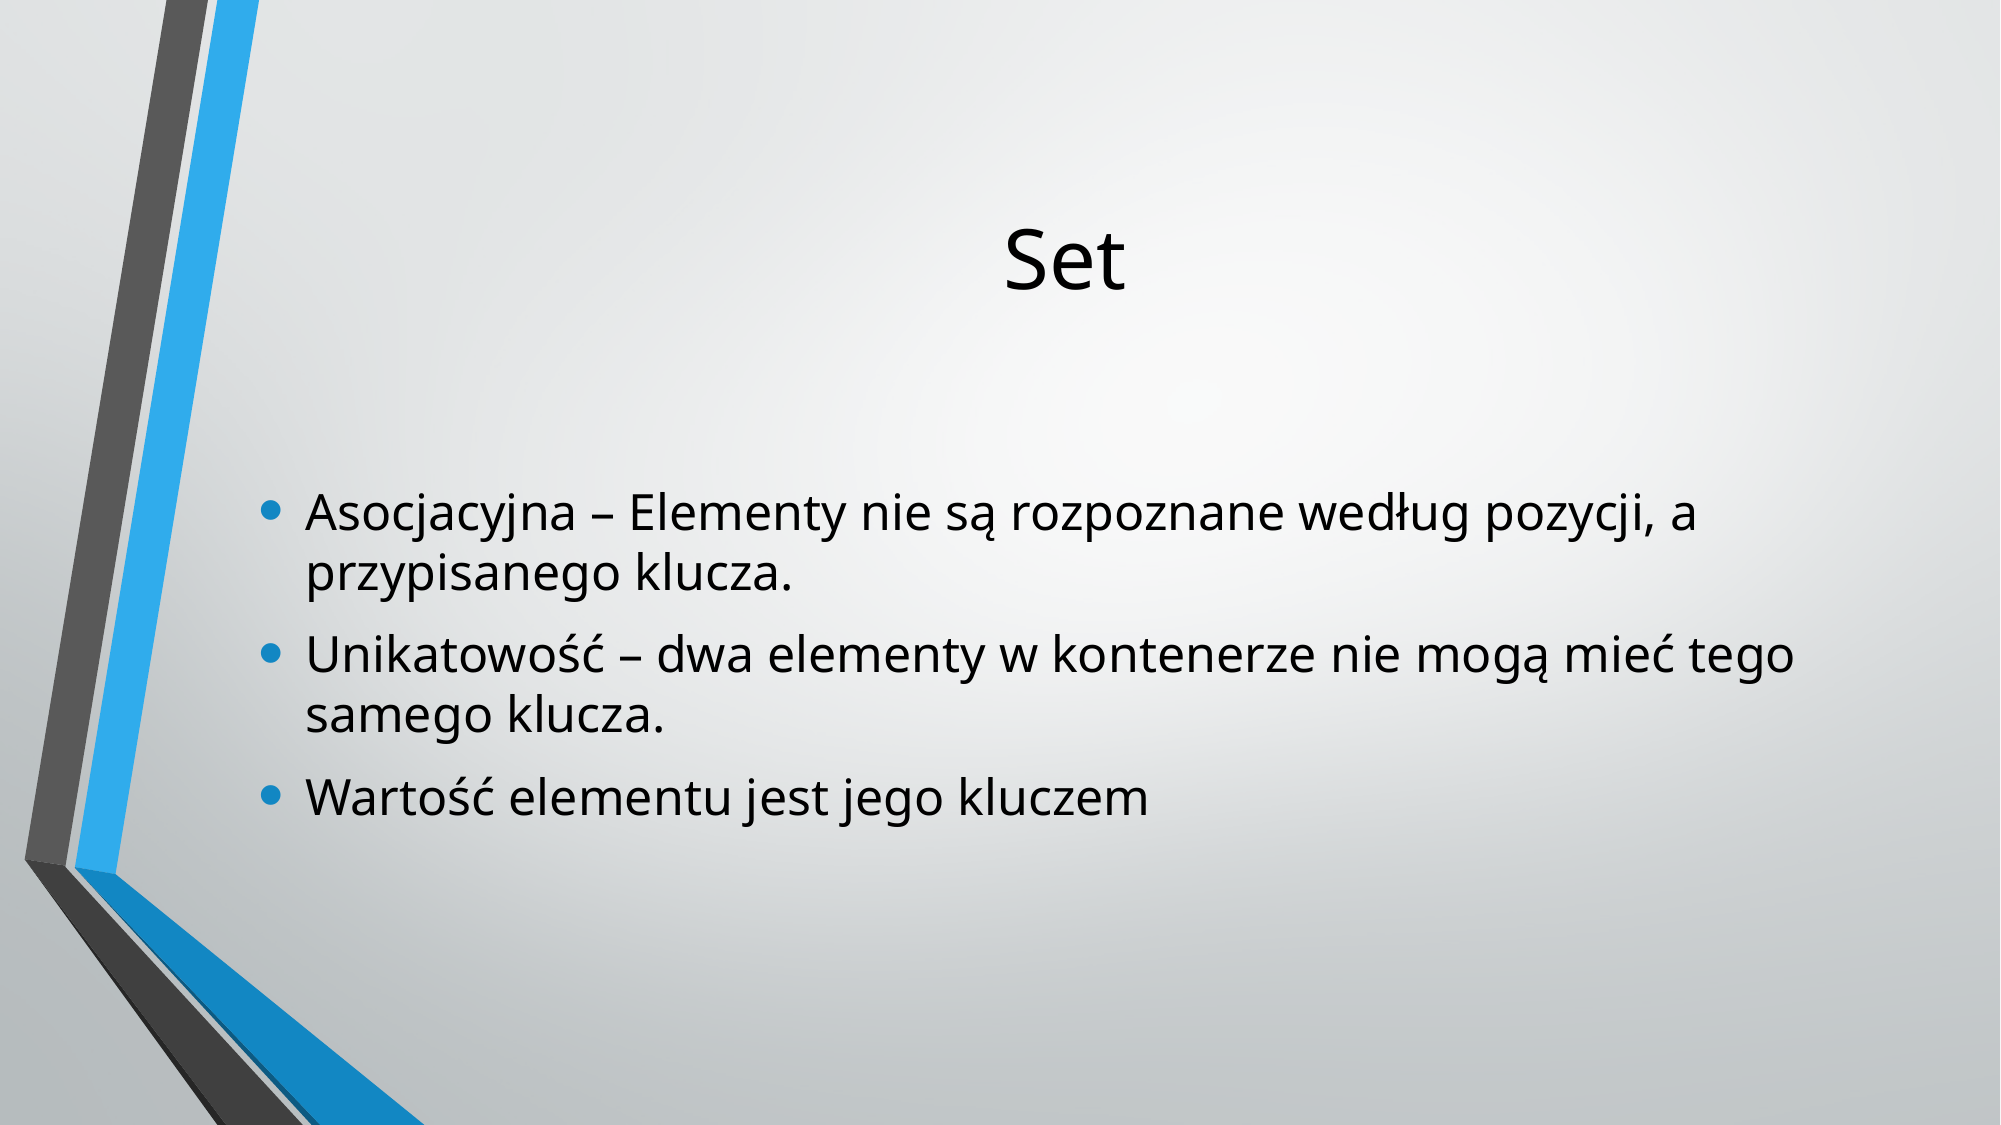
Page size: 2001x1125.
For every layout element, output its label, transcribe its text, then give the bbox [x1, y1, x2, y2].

title Set [243, 112, 1887, 400]
list Asocjacyjna – Elementy nie są rozpoznane według pozycji, a przypisanego klucza. Unikatowość – dwa elementy w kontenerze nie mogą mieć tego samego klucza. Wartość elementu jest jego kluczem [243, 437, 1887, 950]
